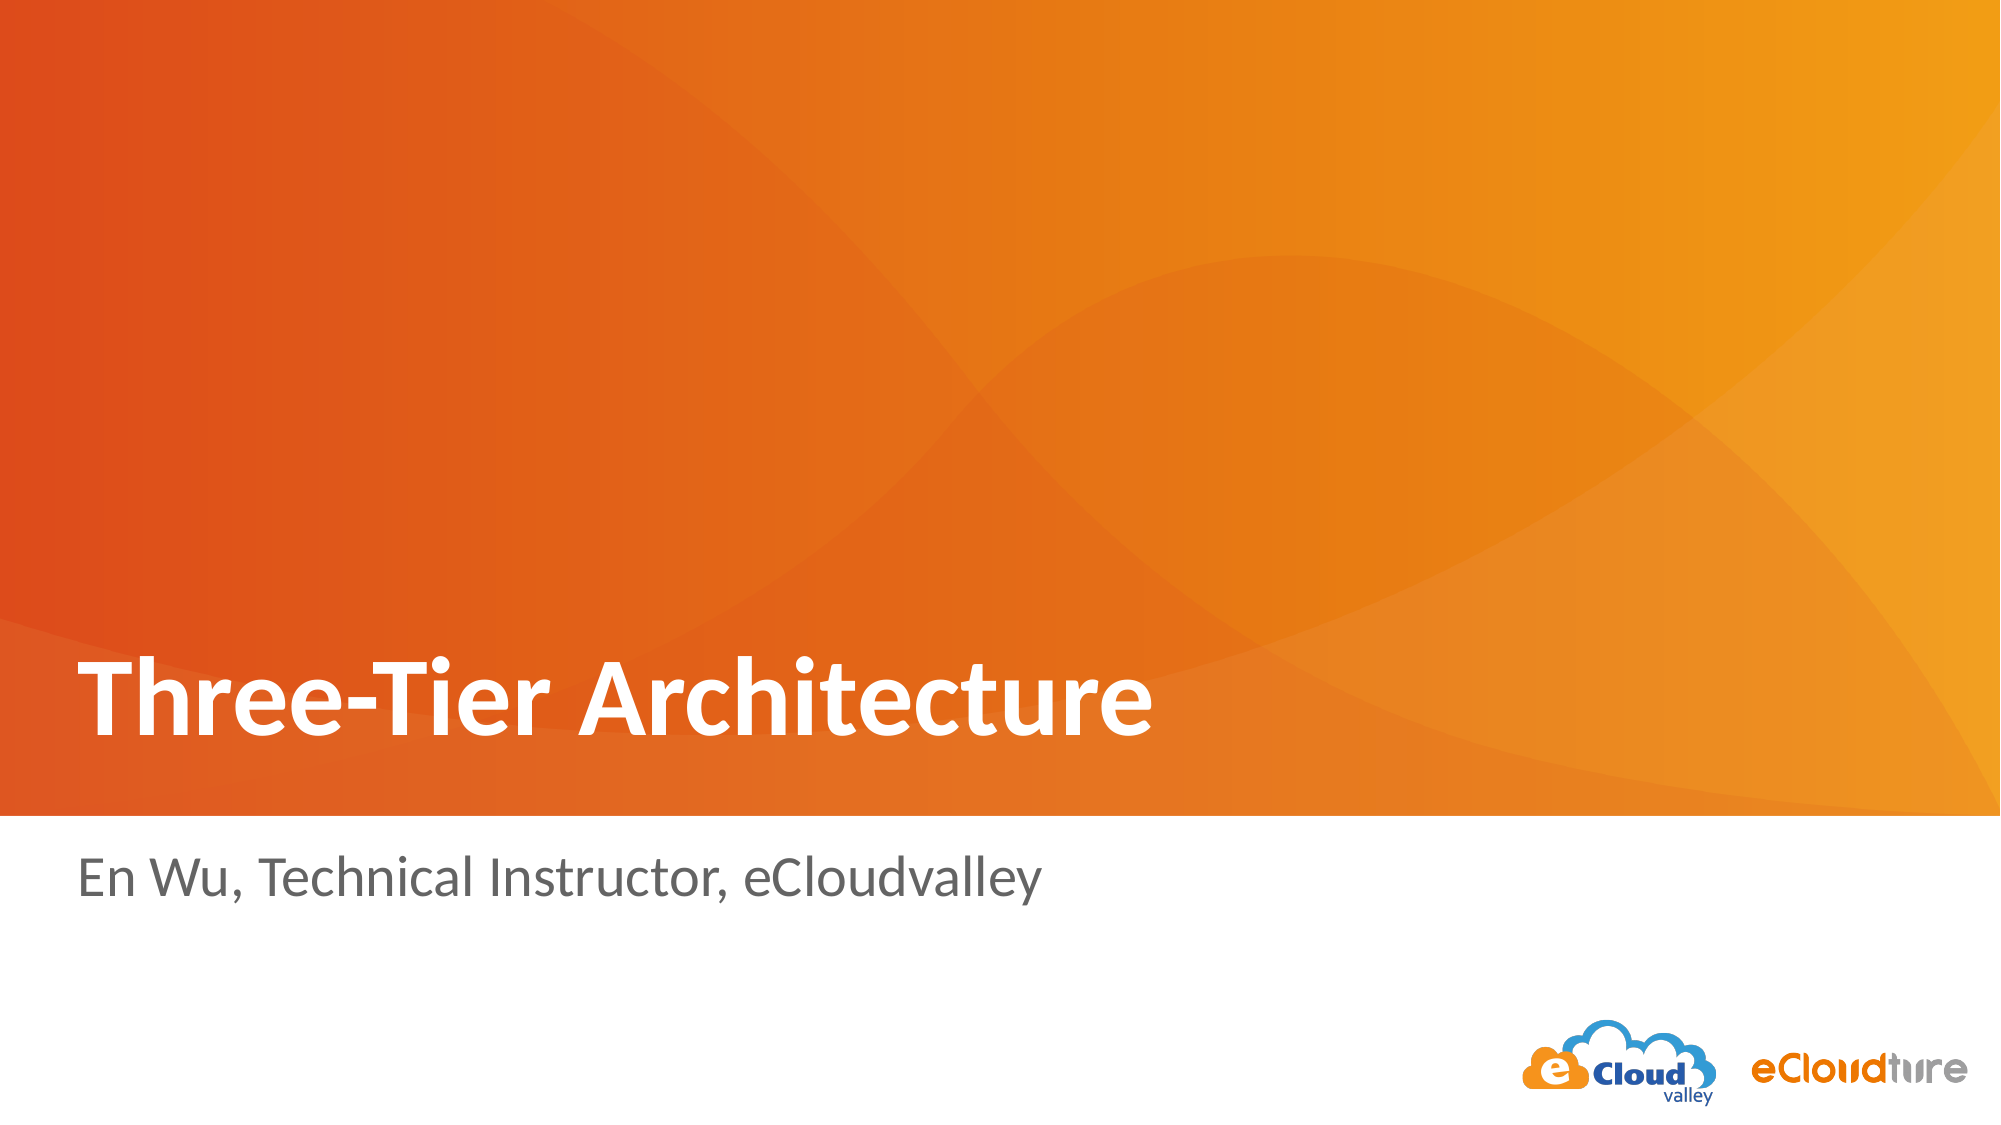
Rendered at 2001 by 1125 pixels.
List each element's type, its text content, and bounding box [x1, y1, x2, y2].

picture [1521, 1017, 1718, 1109]
picture [1729, 1019, 1991, 1120]
subtitle En Wu, Technical Instructor, eCloudvalley [62, 838, 1563, 939]
picture [0, 0, 2000, 817]
title Three-Tier Architecture [62, 516, 1813, 768]
